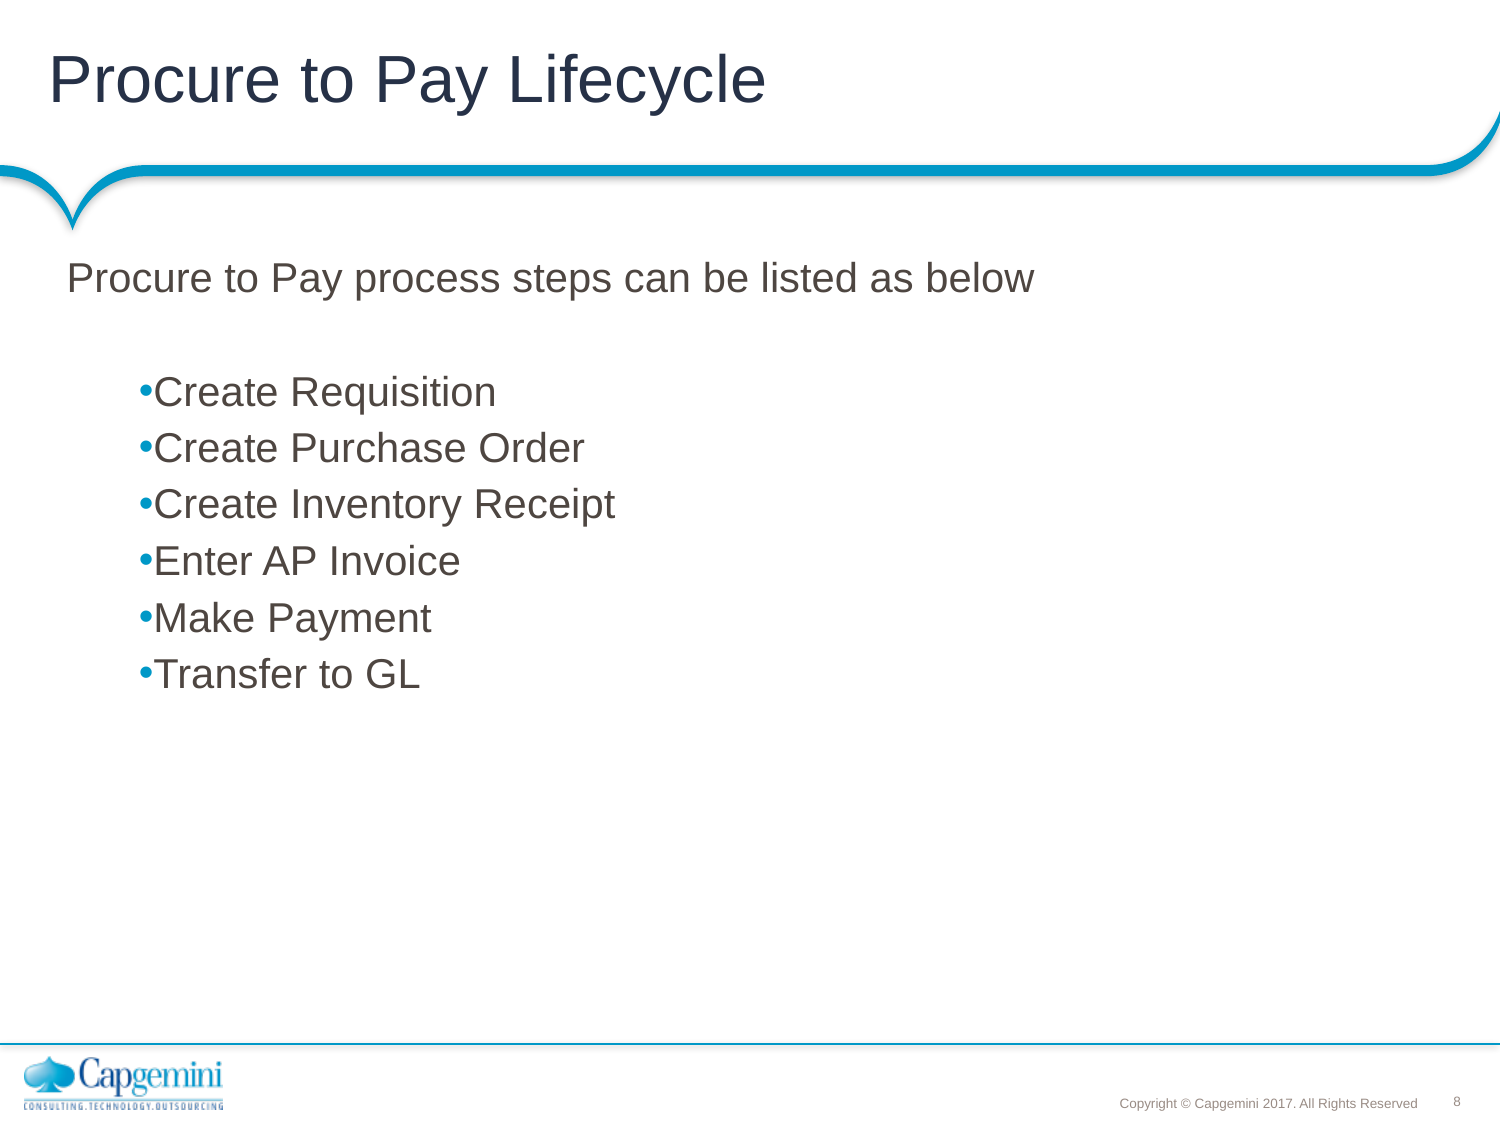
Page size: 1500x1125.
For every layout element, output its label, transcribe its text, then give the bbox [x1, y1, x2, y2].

title Procure to Pay Lifecycle [0, 0, 1500, 165]
picture [24, 1056, 223, 1110]
list Procure to Pay process steps can be listed as below Create Requisition Create Purchase Order Create Inventory Receipt Enter AP Invoice Make Payment Transfer to GL [48, 244, 1500, 1008]
